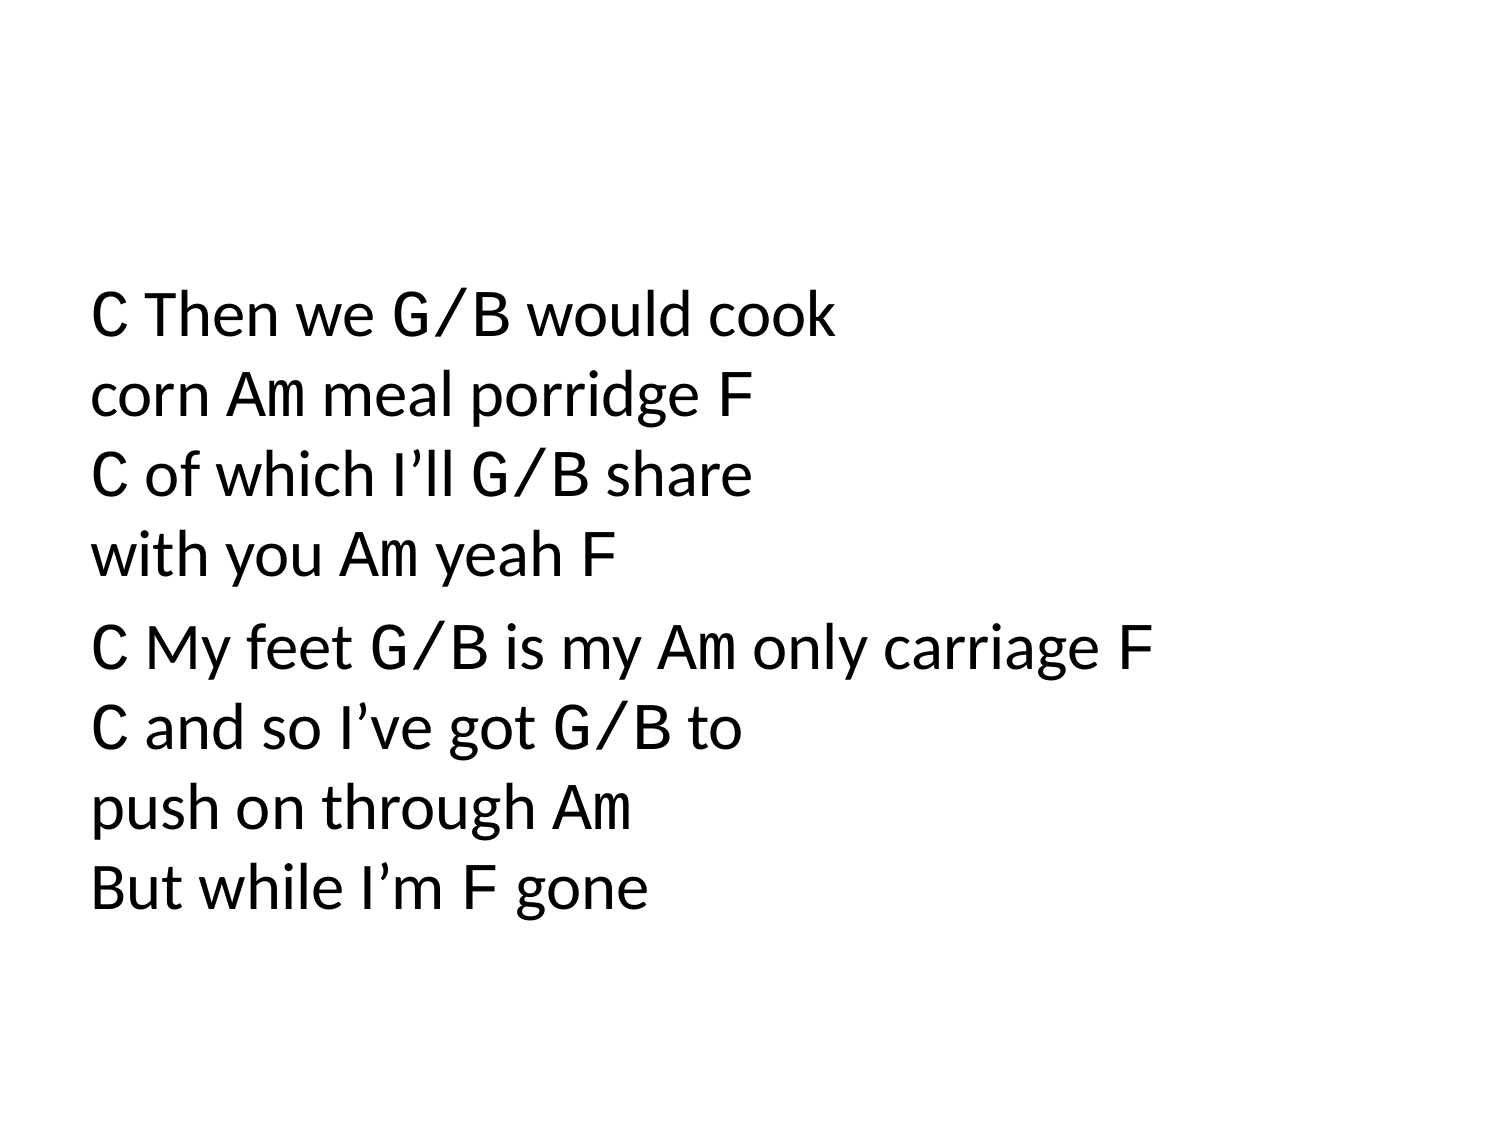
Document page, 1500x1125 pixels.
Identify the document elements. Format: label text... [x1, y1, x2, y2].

list C Then we G/B would cook corn Am meal porridge F C of which I’ll G/B share with you Am yeah F C My feet G/B is my Am only carriage F C and so I’ve got G/B to push on through Am But while I’m F gone [75, 262, 1425, 1005]
